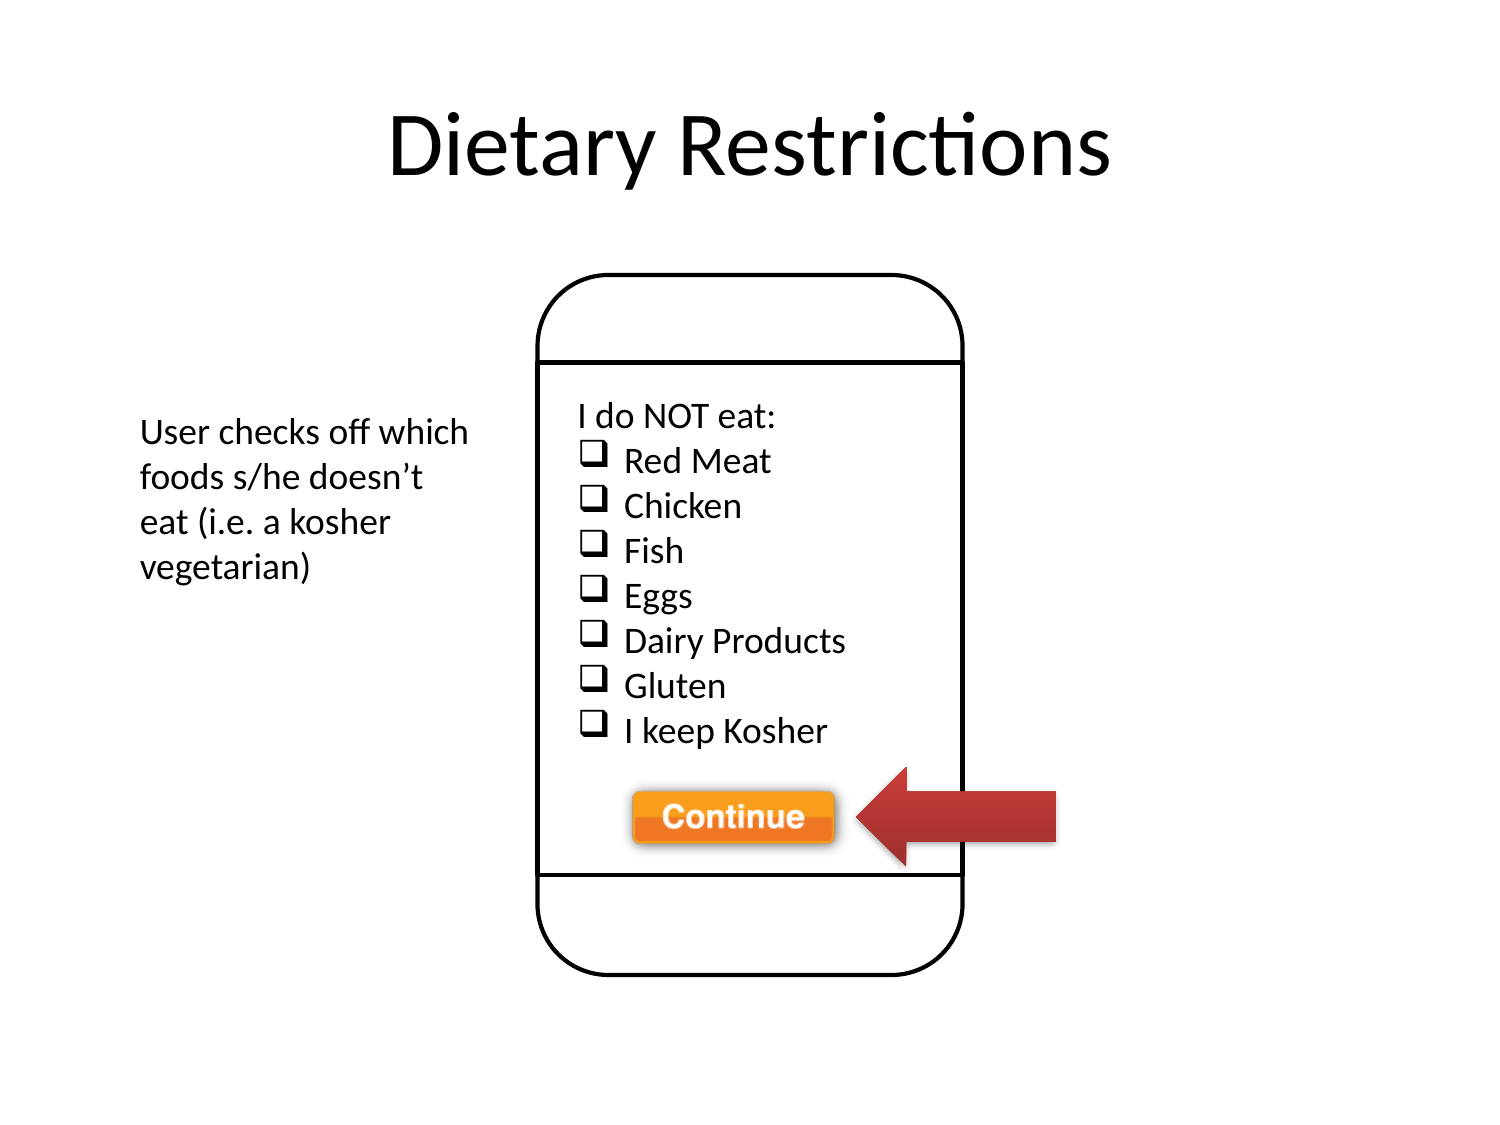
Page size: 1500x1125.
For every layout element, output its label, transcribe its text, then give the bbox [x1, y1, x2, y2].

title Dietary Restrictions [75, 45, 1425, 233]
text_box [966, 791, 1057, 842]
text_box User checks off which foods s/he doesn’t eat (i.e. a kosher vegetarian) [124, 399, 488, 595]
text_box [537, 274, 963, 976]
picture [612, 770, 857, 863]
